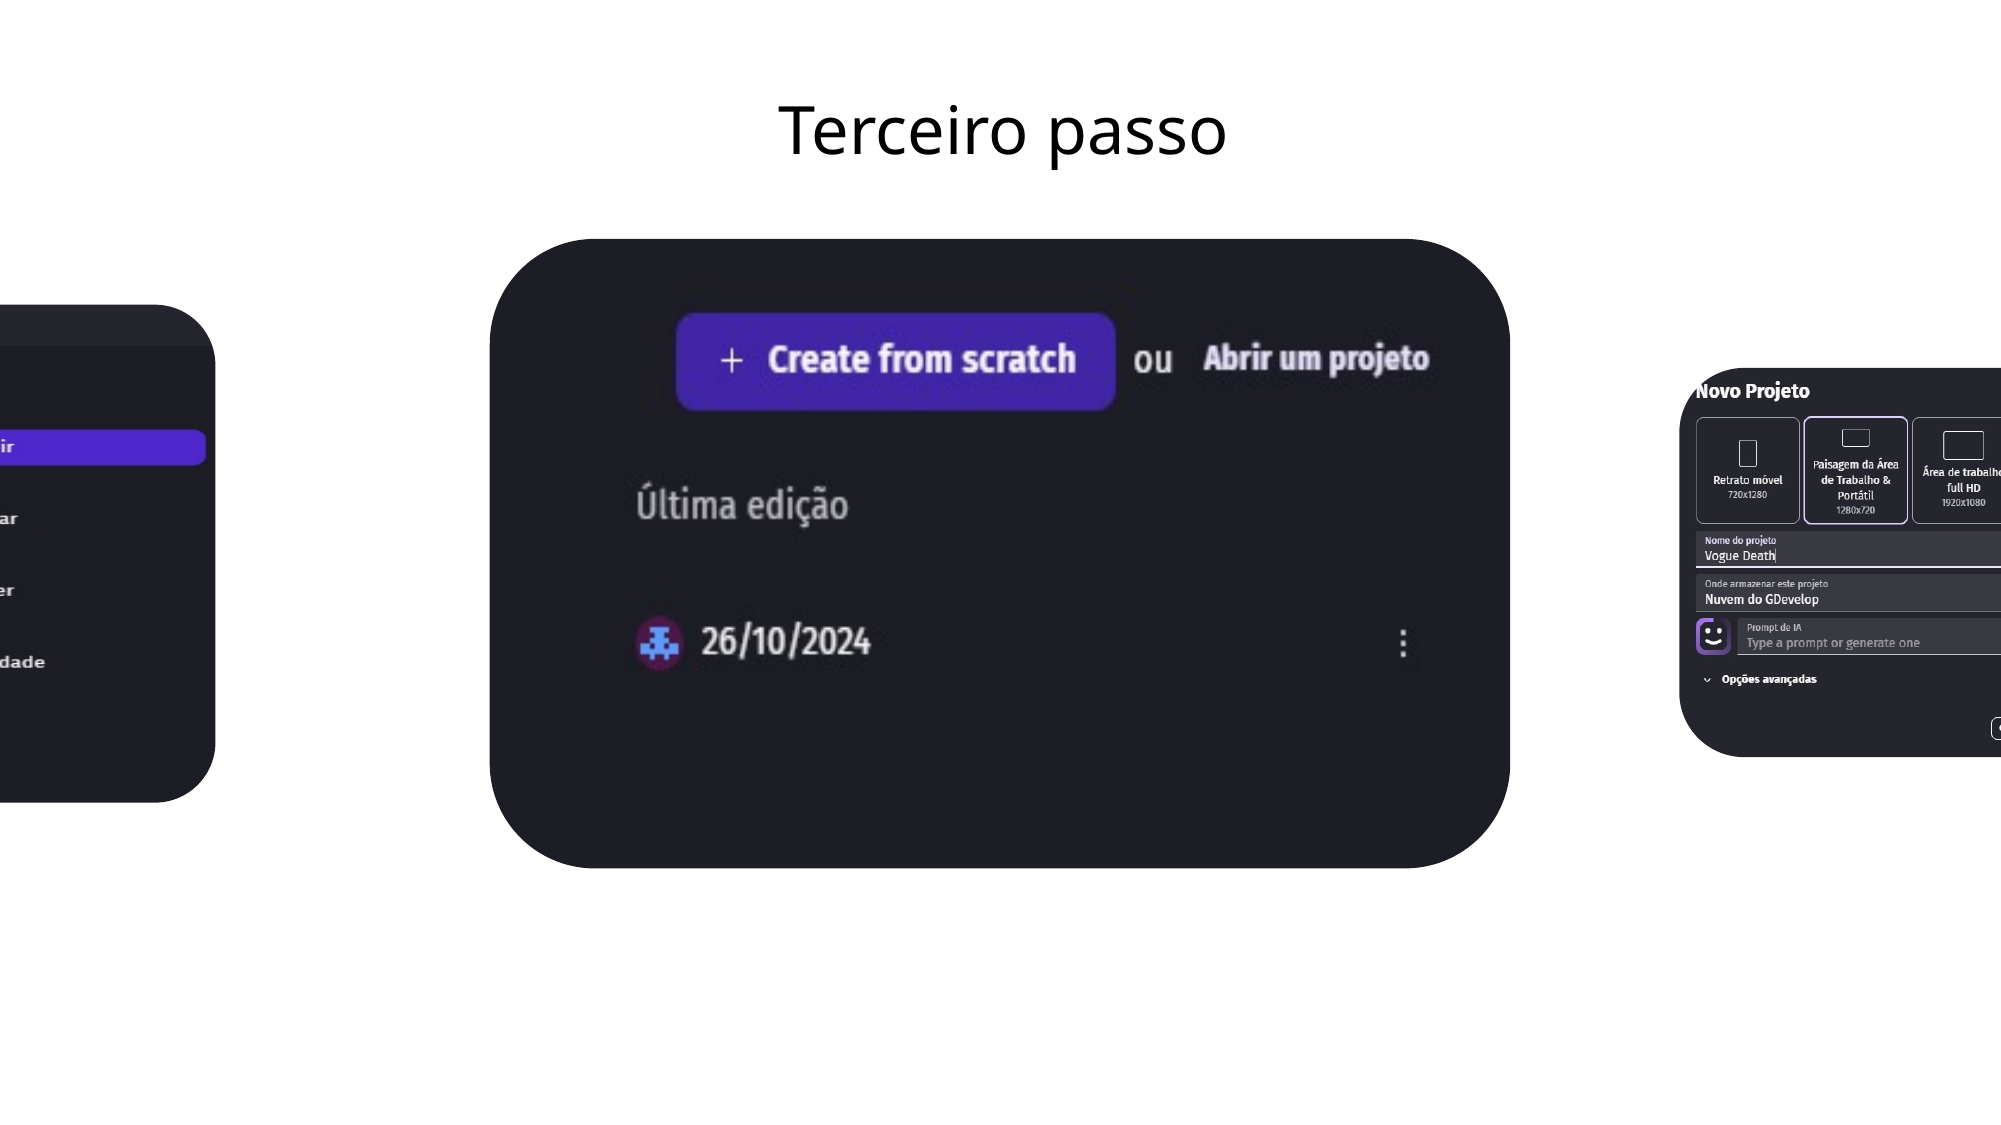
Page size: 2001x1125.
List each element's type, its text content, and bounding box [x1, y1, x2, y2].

text_box Terceiro passo [764, 129, 1245, 175]
picture [489, 238, 1511, 869]
picture [1679, 367, 2001, 758]
picture [0, 304, 216, 803]
text_box Terceiro passo [764, 80, 1245, 128]
